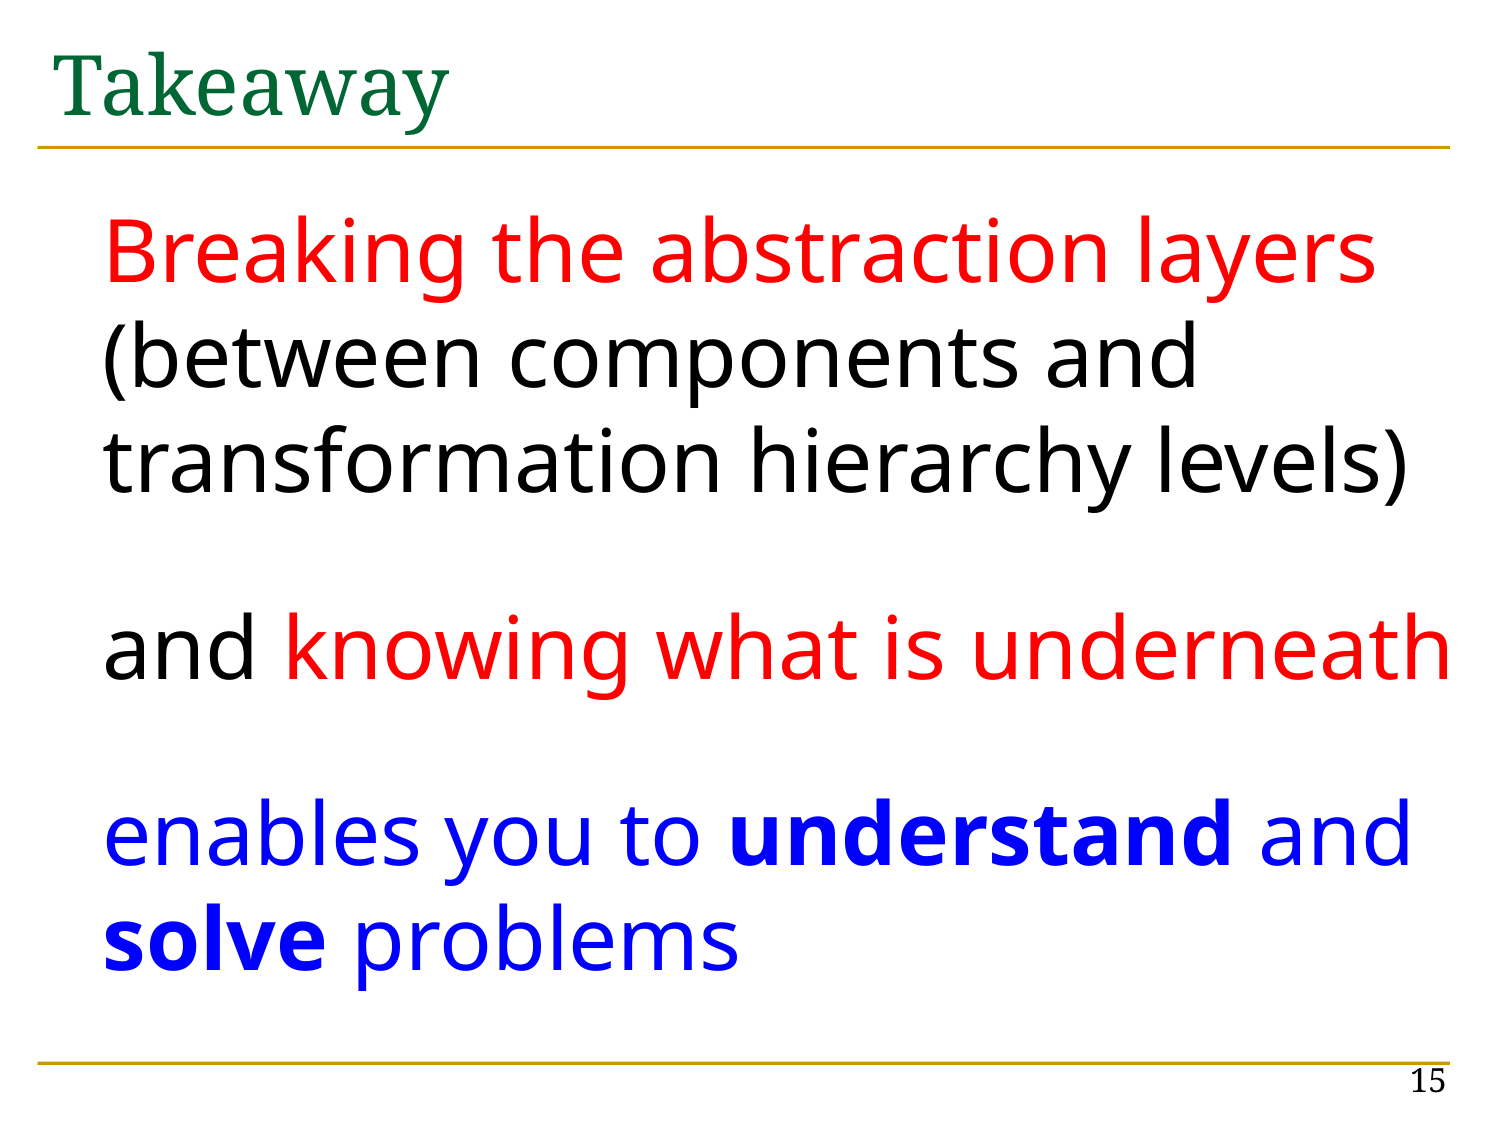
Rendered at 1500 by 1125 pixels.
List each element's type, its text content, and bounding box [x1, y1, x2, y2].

list Breaking the abstraction layers (between components and transformation hierarchy levels) and knowing what is underneath enables you to understand and solve problems [87, 187, 1500, 1040]
title Takeaway [37, 24, 1450, 200]
slide_number 15 [1111, 1036, 1462, 1112]
